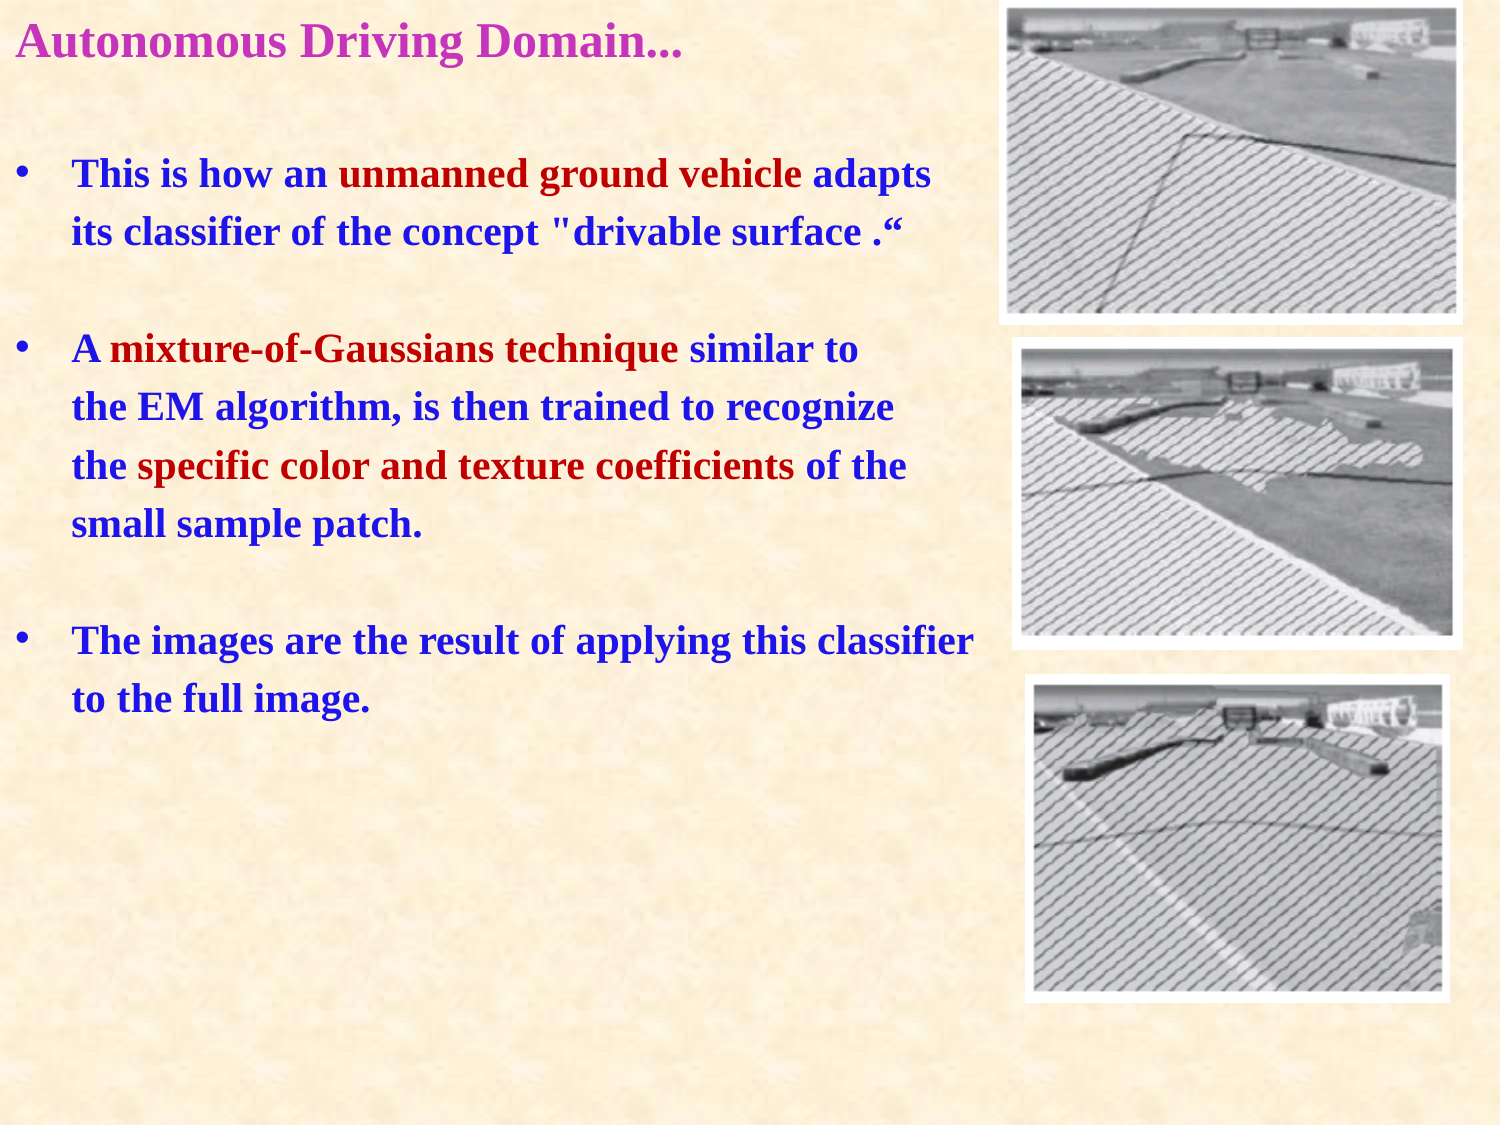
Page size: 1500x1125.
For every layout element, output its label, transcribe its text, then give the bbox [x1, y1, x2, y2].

picture [1012, 337, 1463, 651]
list Autonomous Driving Domain... This is how an unmanned ground vehicle adapts its classifier of the concept "drivable surface .“ A mixture-of-Gaussians technique similar to the EM algorithm, is then trained to recognize the specific color and texture coefficients of the small sample patch. The images are the result of applying this classifier to the full image. [0, 0, 1500, 1125]
picture [999, 0, 1463, 326]
picture [1024, 674, 1451, 1003]
